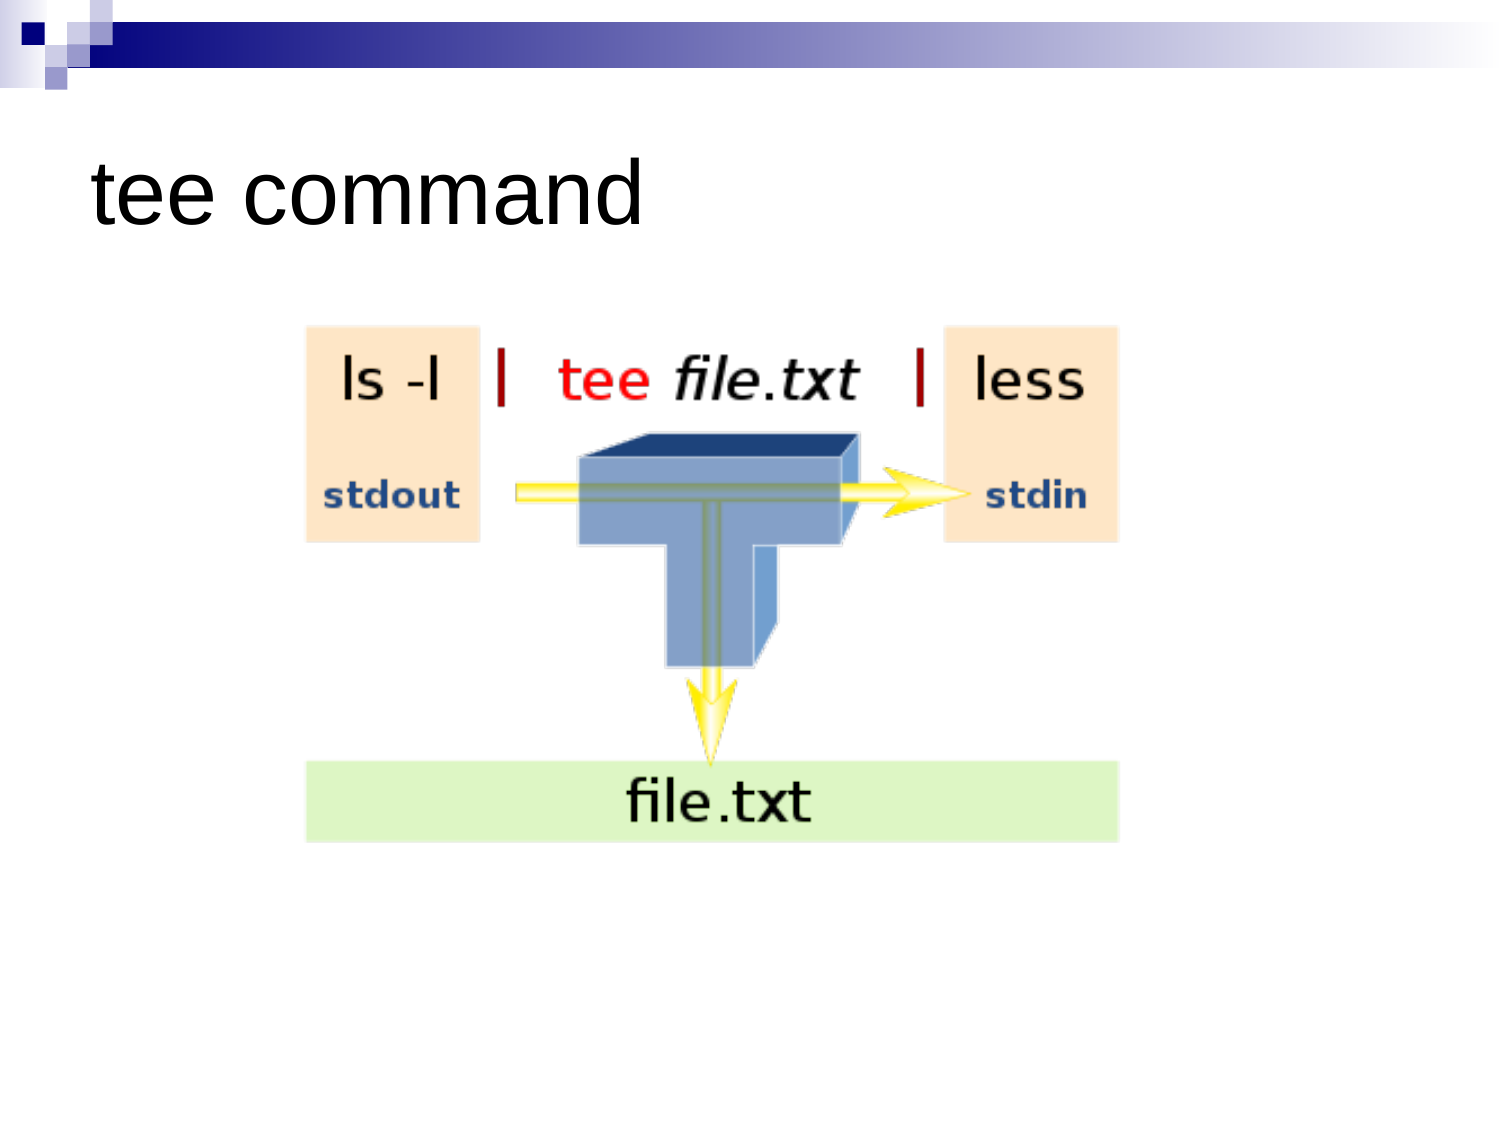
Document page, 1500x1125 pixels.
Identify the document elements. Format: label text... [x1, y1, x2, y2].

title tee command [74, 74, 1426, 301]
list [262, 299, 1163, 870]
